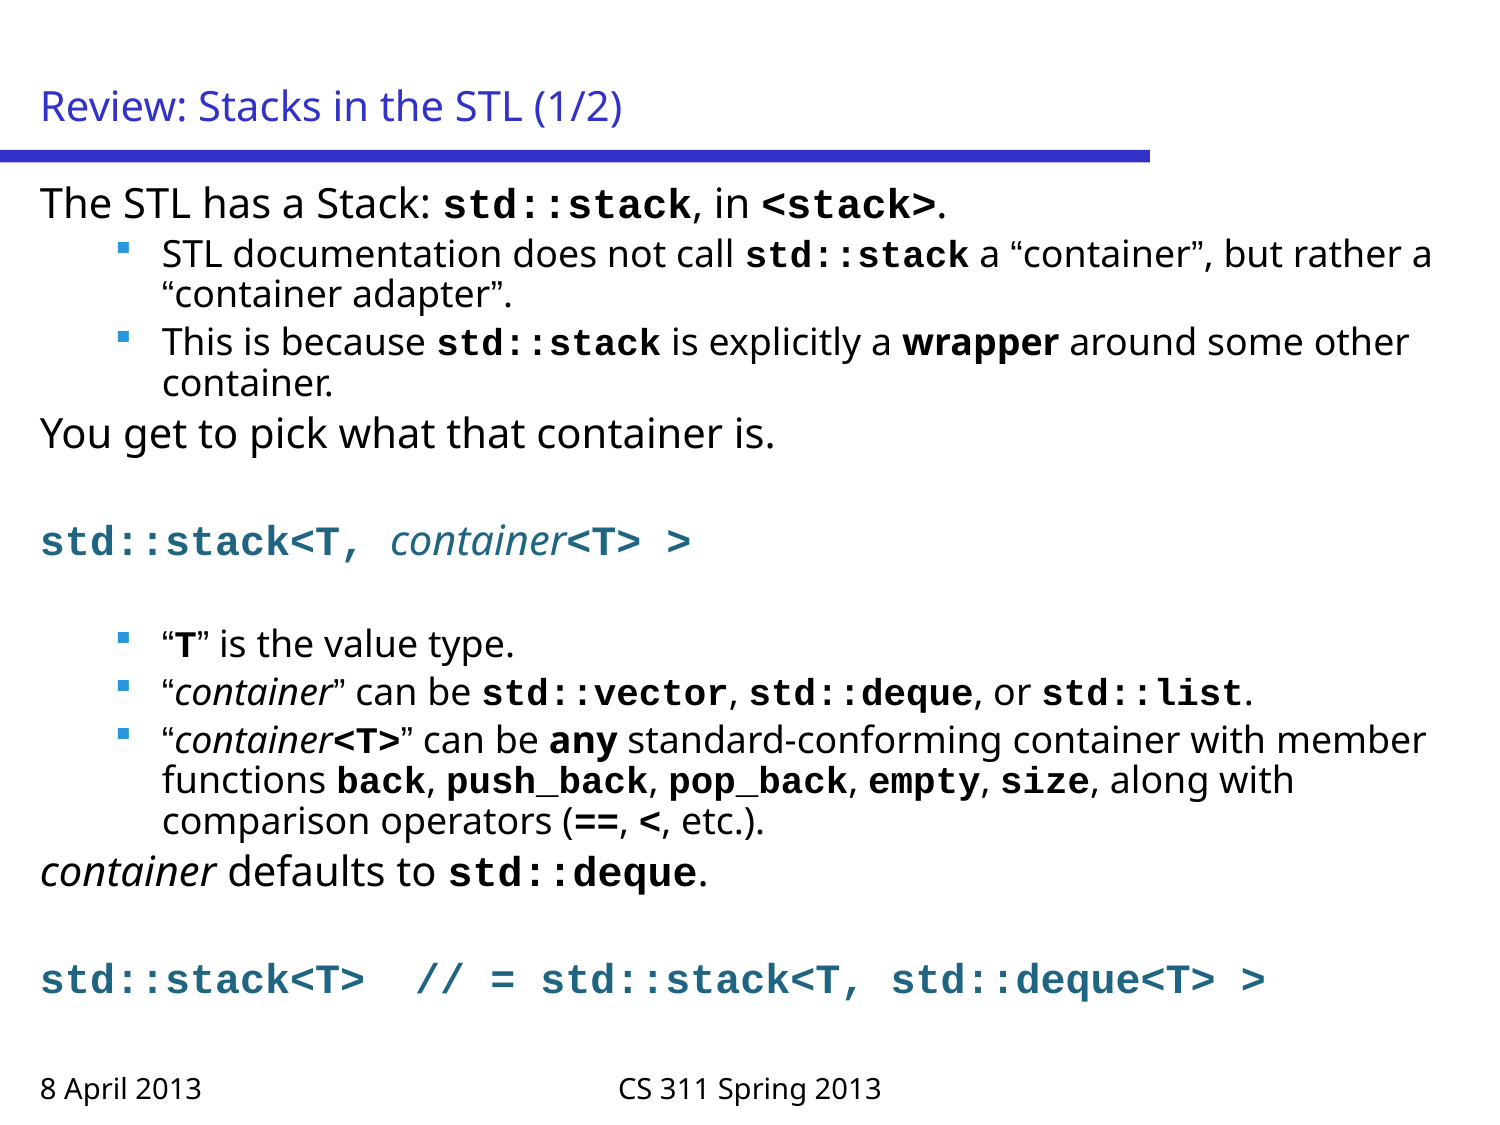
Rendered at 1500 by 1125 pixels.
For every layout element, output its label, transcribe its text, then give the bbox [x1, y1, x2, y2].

footer CS 311 Spring 2013 [387, 1062, 1113, 1113]
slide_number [24, 1062, 375, 1113]
list The STL has a Stack: std::stack, in <stack>. STL documentation does not call std::stack a “container”, but rather a “container adapter”. This is because std::stack is explicitly a wrapper around some other container. You get to pick what that container is. std::stack<T, container<T> > “T” is the value type. “container” can be std::vector, std::deque, or std::list. “container<T>” can be any standard-conforming container with member functions back, push_back, pop_back, empty, size, along with comparison operators (==, <, etc.). container defaults to std::deque. std::stack<T> // = std::stack<T, std::deque<T> > [24, 174, 1475, 1050]
title Review: Stacks in the STL (1/2) [24, 24, 1475, 138]
